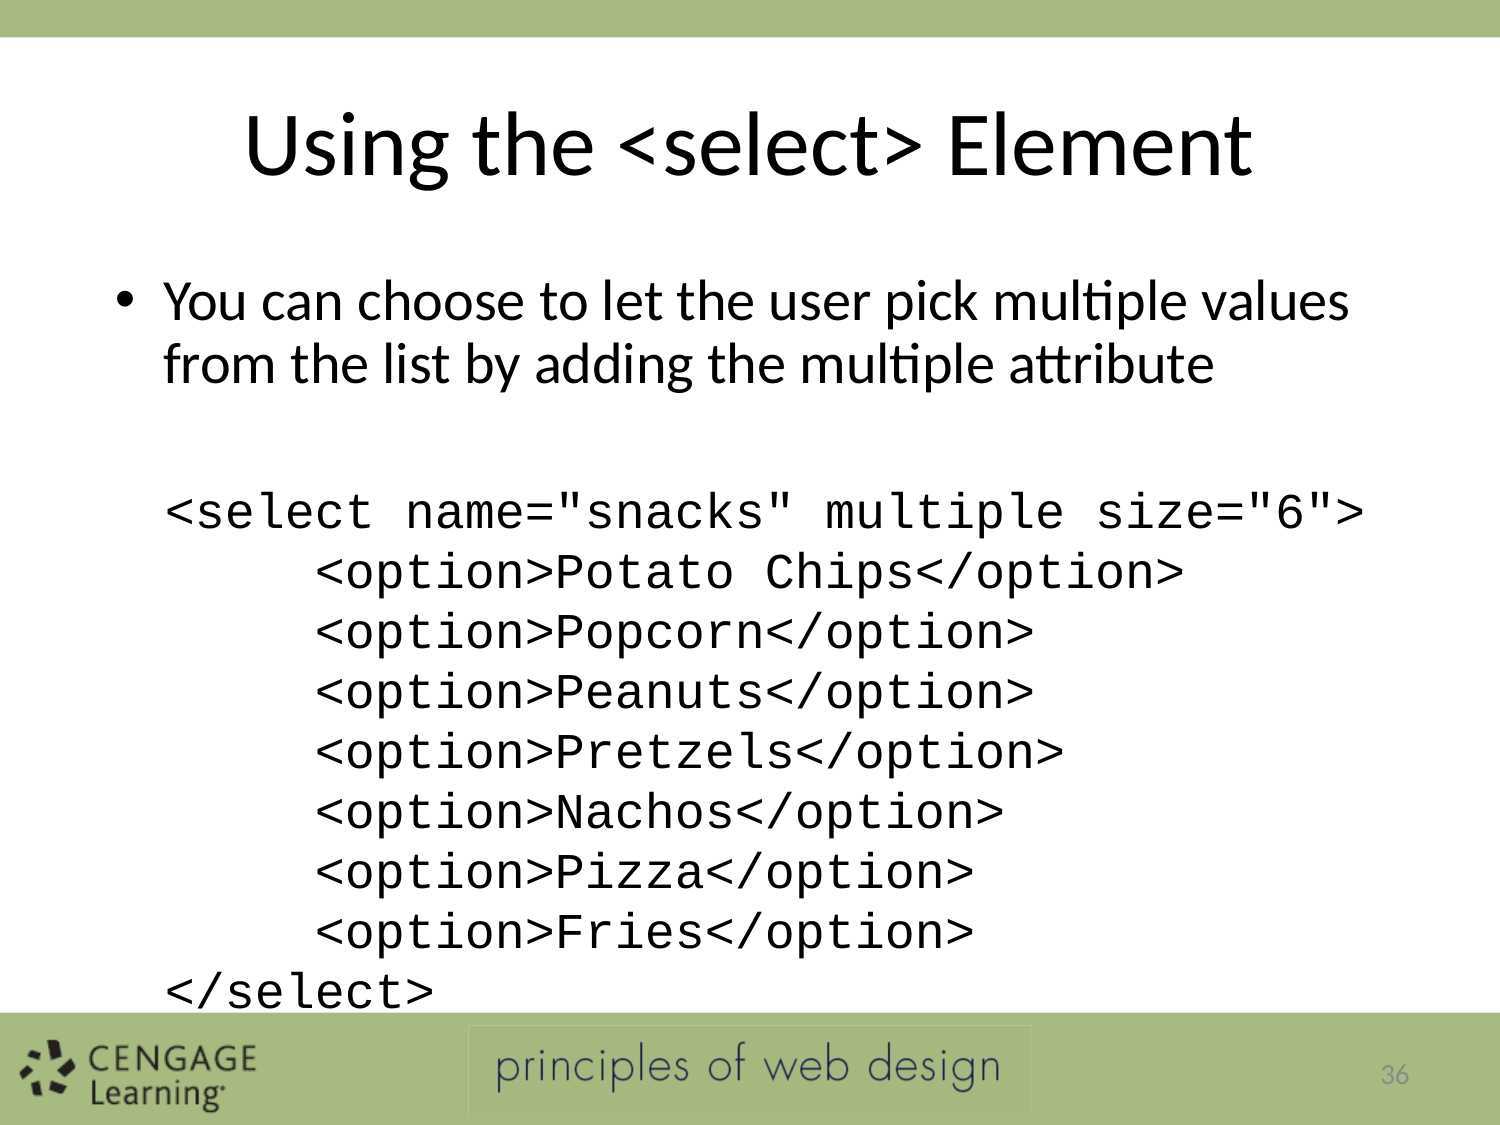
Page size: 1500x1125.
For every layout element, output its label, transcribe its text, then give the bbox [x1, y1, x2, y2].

list You can choose to let the user pick multiple values from the list by adding the multiple attribute [99, 262, 1375, 438]
slide_number 36 [1074, 1042, 1425, 1103]
picture [469, 1026, 1031, 1115]
text_box <select name="snacks" multiple size="6"> <option>Potato Chips</option> <option>Popcorn</option> <option>Peanuts</option> <option>Pretzels</option> <option>Nachos</option> <option>Pizza</option> <option>Fries</option> </select> [149, 470, 1413, 1026]
picture [0, 1023, 290, 1125]
title Using the <select> Element [75, 45, 1425, 233]
